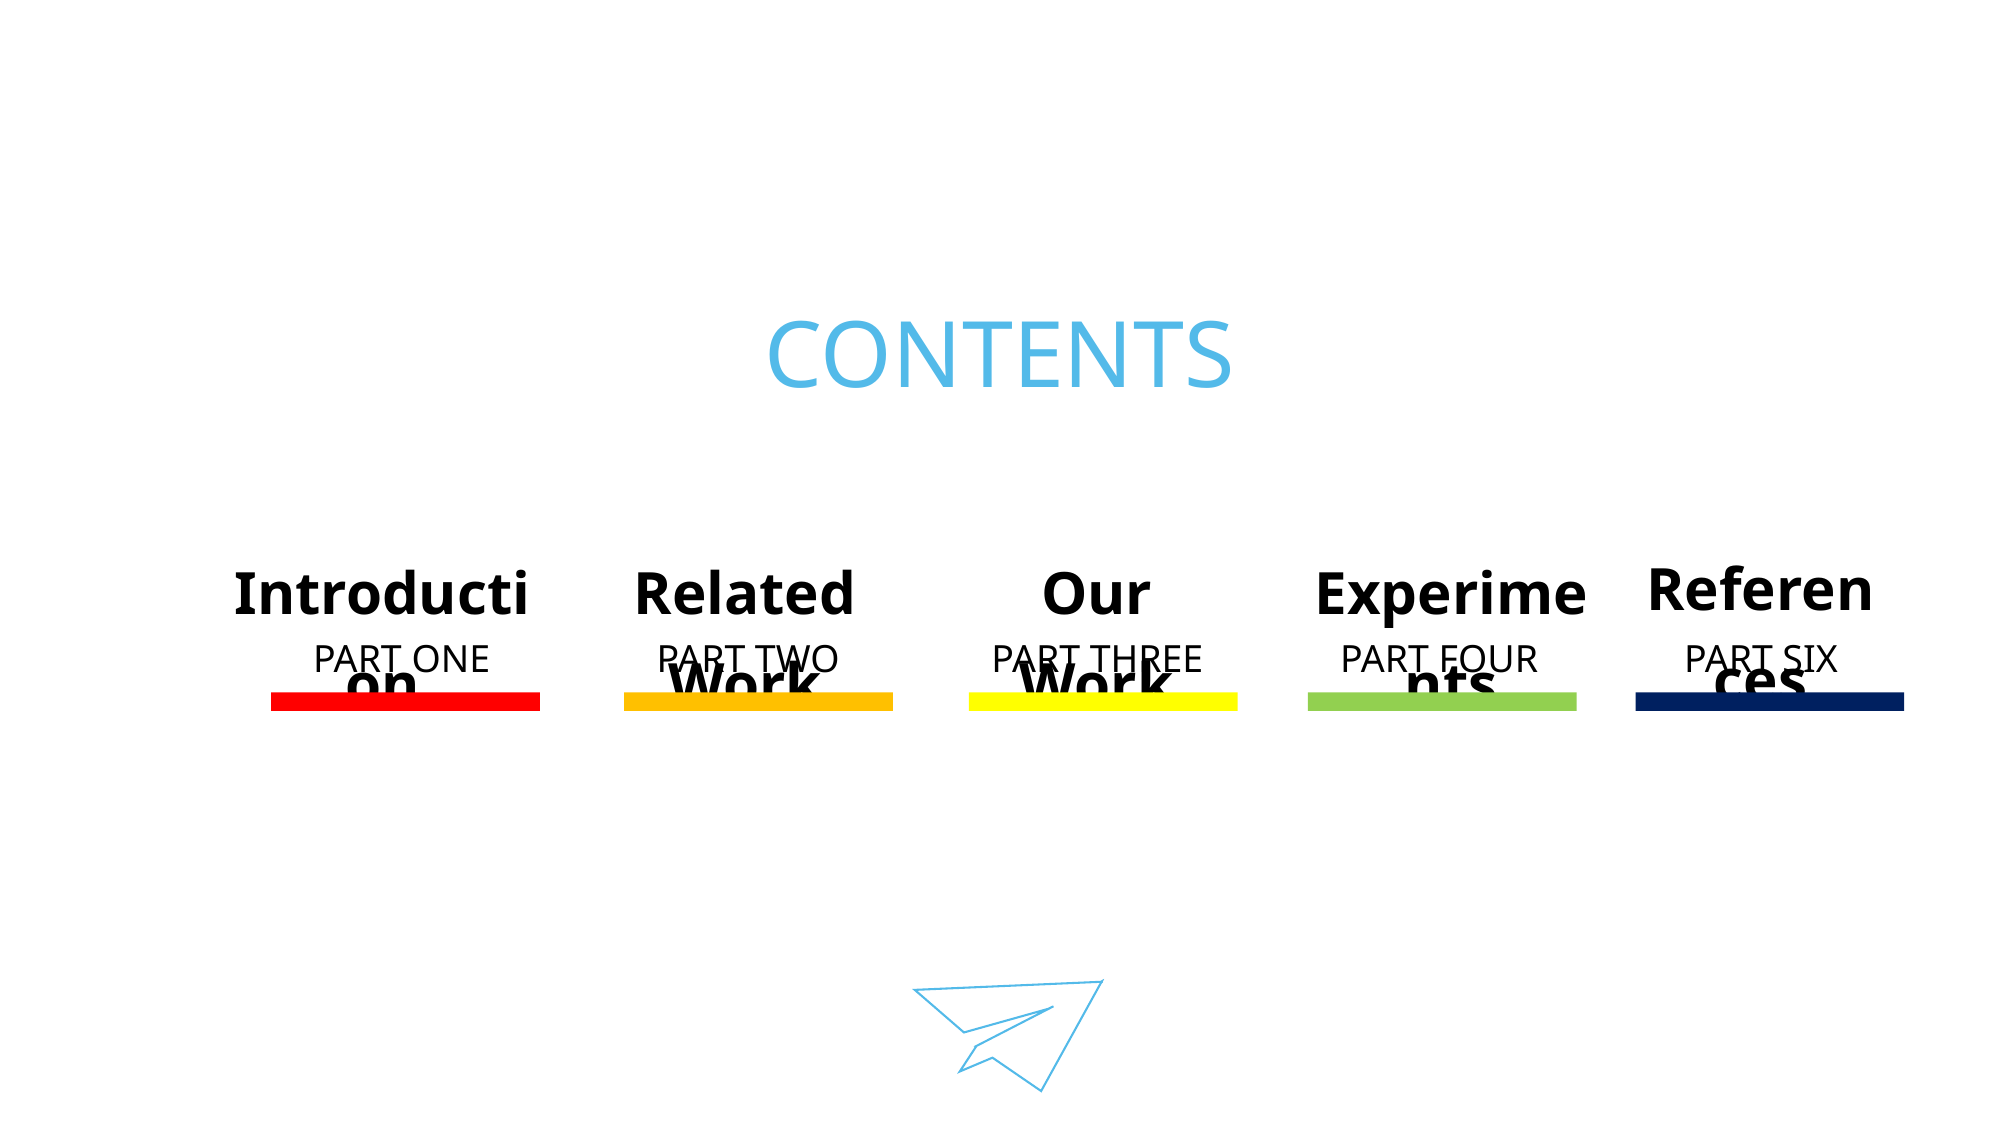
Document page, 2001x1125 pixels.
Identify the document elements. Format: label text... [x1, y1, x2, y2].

text_box Related Work [573, 528, 917, 725]
text_box [912, 978, 1105, 1093]
text_box CONTENTS [749, 233, 1251, 413]
text_box [1307, 691, 1578, 712]
text_box [1634, 691, 1905, 712]
text_box Experiments [1289, 528, 1614, 725]
text_box [270, 691, 541, 712]
text_box Our Work [952, 528, 1241, 725]
text_box [623, 691, 894, 712]
text_box [968, 691, 1239, 712]
text_box References [1616, 523, 1905, 721]
text_box Introduction [219, 528, 546, 725]
